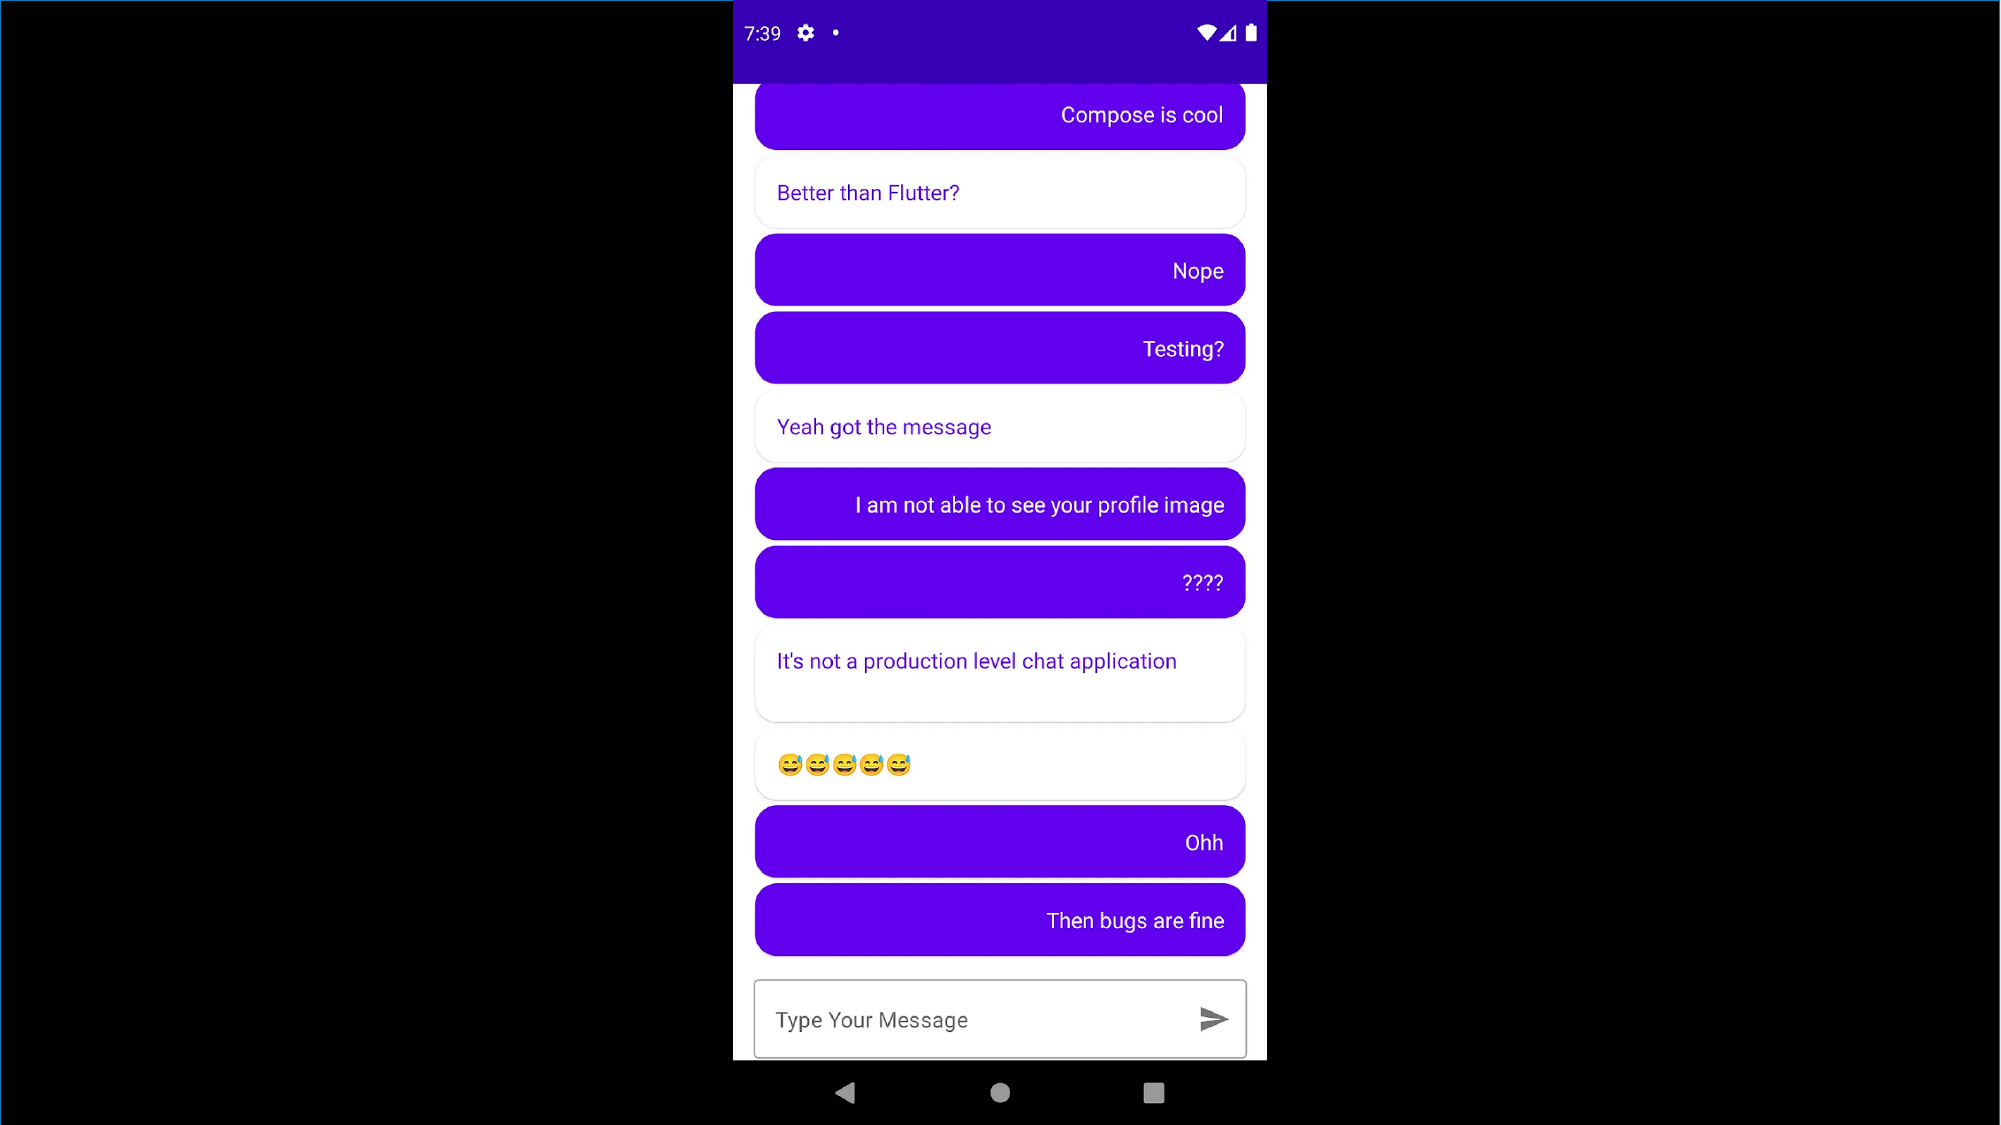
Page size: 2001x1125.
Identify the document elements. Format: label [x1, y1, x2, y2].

picture [733, 0, 1267, 1125]
